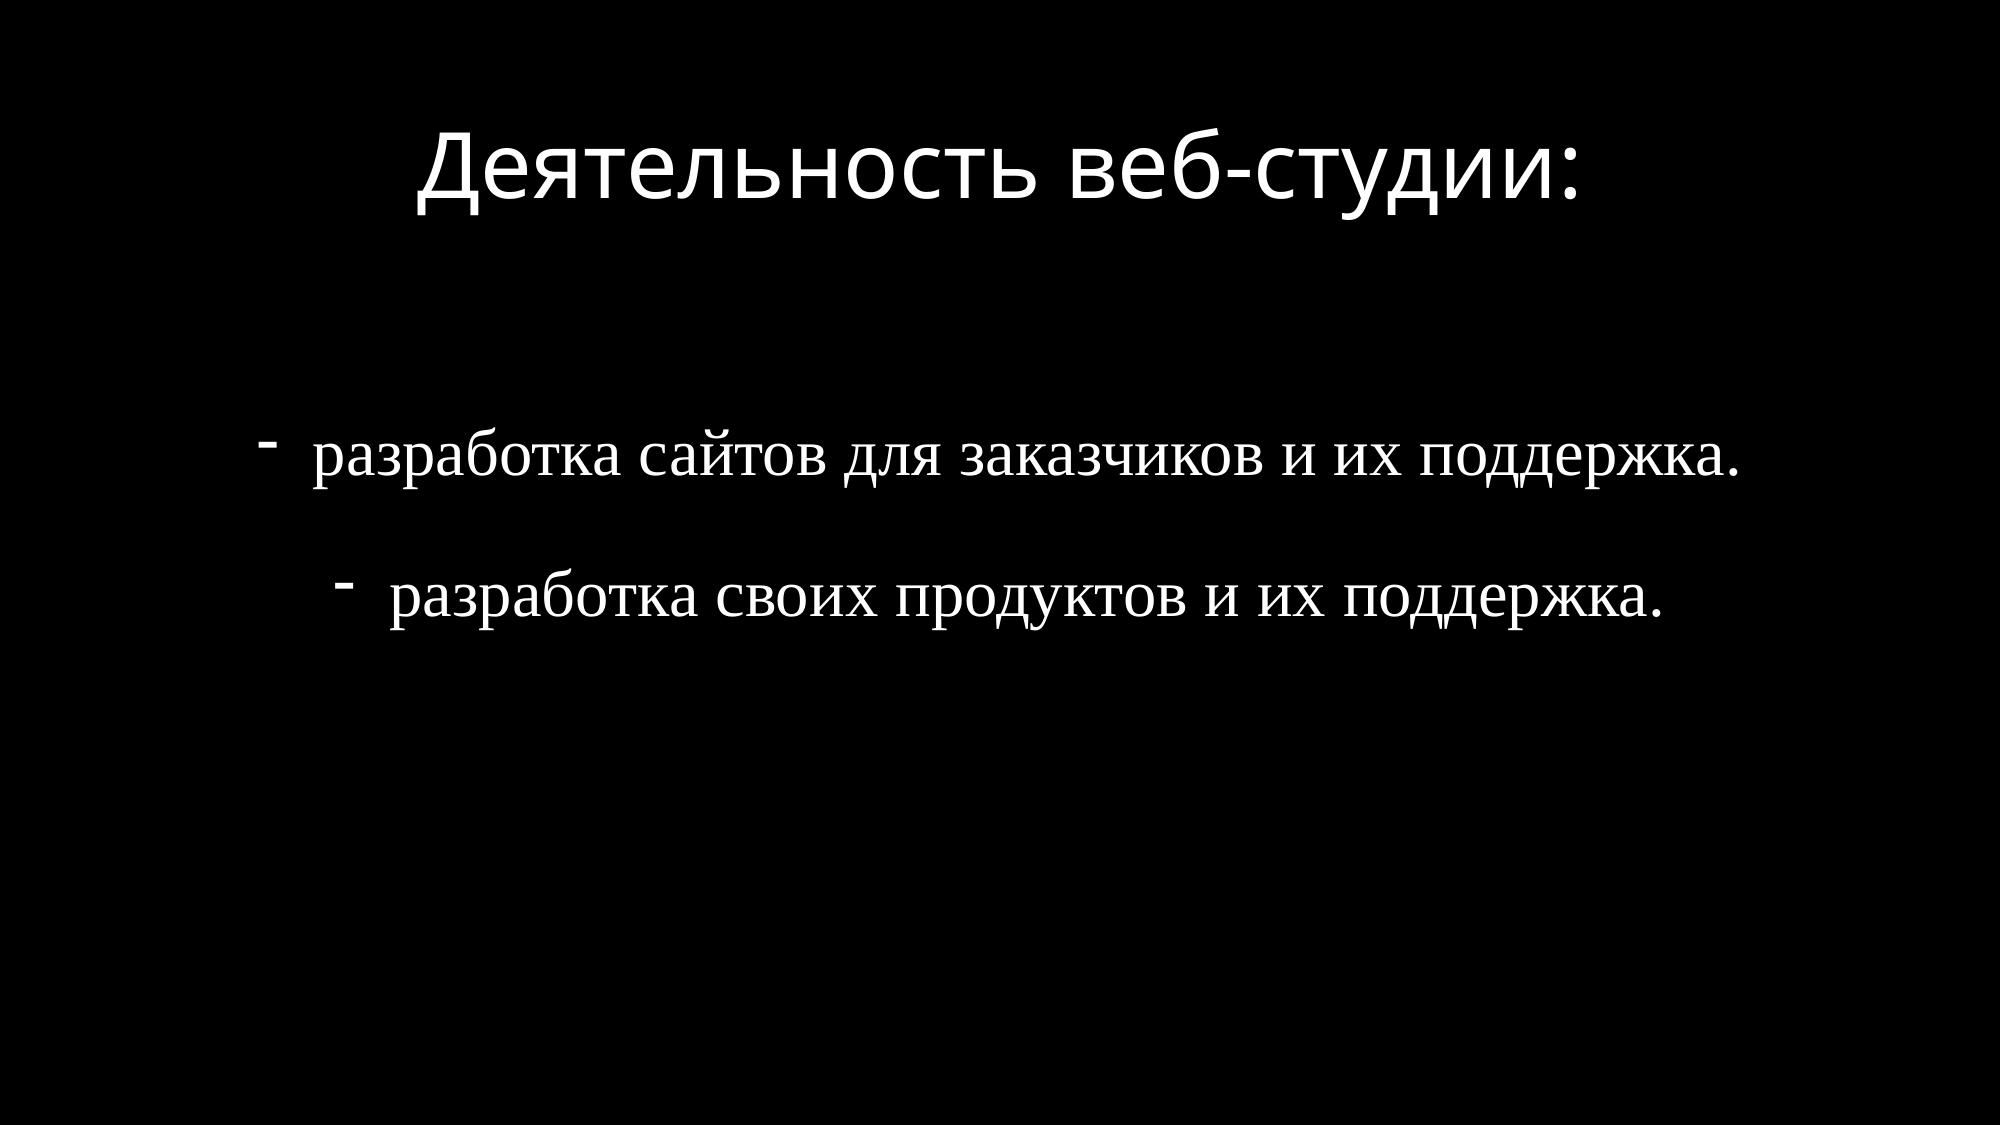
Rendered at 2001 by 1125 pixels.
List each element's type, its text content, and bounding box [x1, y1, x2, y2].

title Деятельность веб-студии: [137, 59, 1863, 278]
list разработка сайтов для заказчиков и их поддержка. разработка своих продуктов и их поддержка. [137, 361, 1863, 1014]
